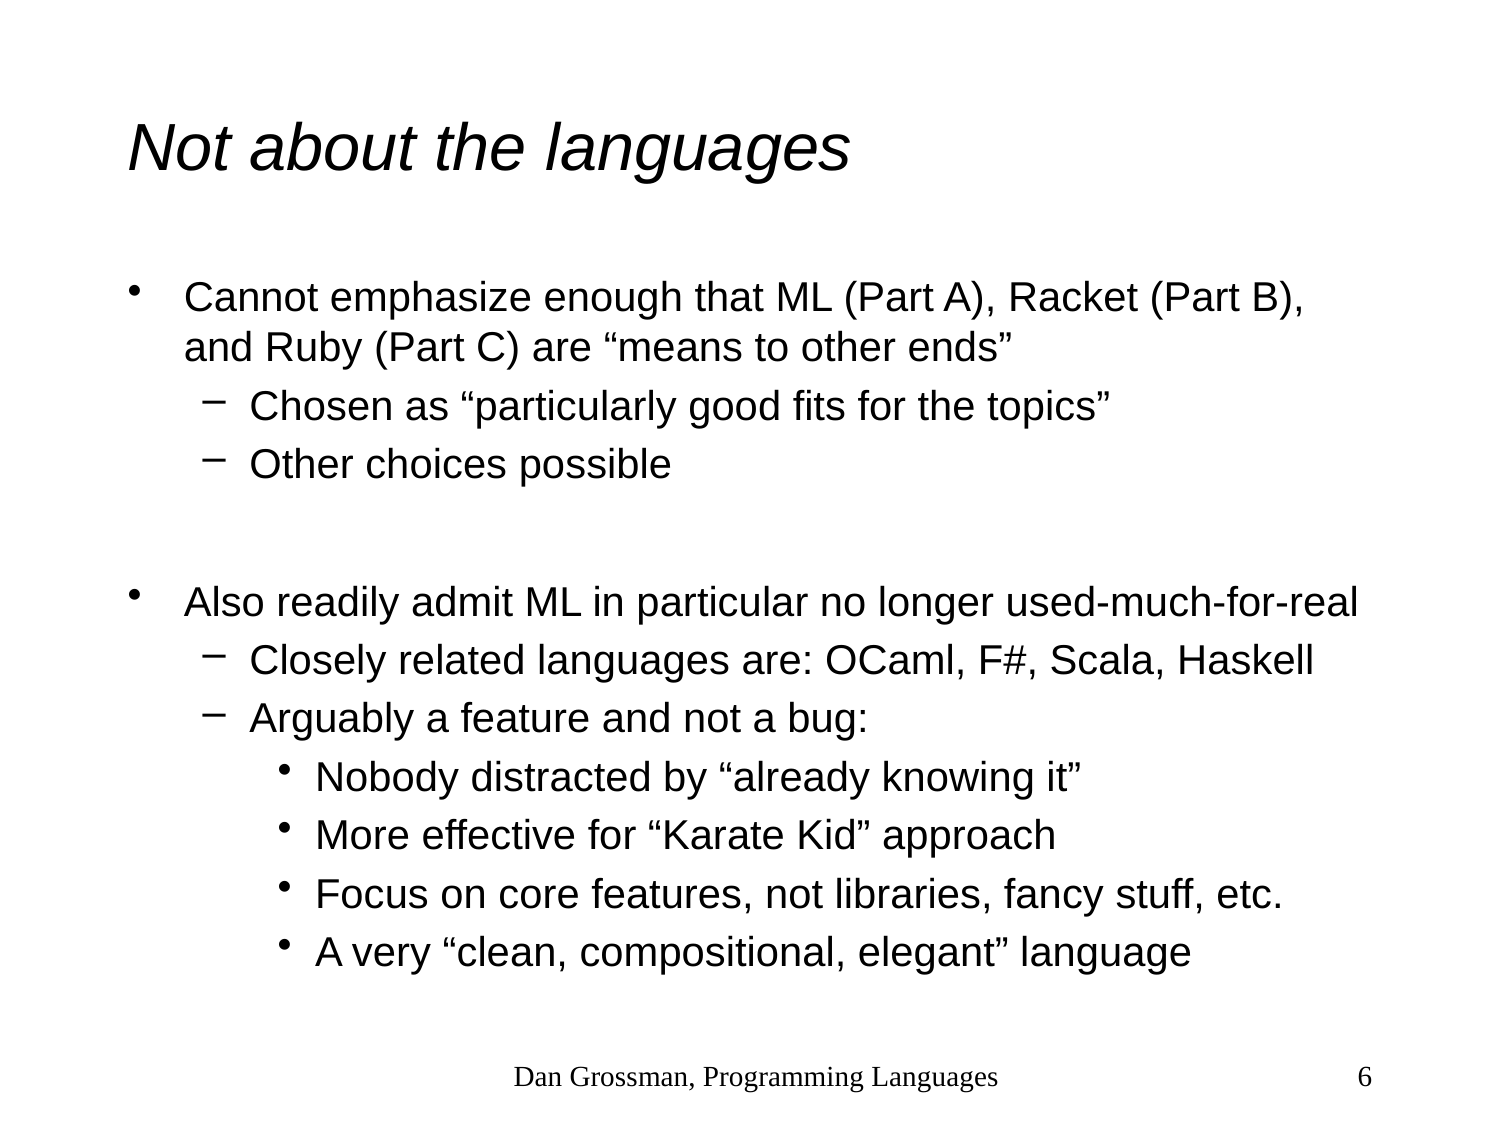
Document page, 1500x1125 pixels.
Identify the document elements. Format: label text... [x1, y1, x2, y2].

footer Dan Grossman, Programming Languages [474, 1049, 1038, 1125]
title Not about the languages [112, 49, 1388, 238]
slide_number 6 [1074, 1049, 1388, 1125]
list Cannot emphasize enough that ML (Part A), Racket (Part B), and Ruby (Part C) are “means to other ends” Chosen as “particularly good fits for the topics” Other choices possible Also readily admit ML in particular no longer used-much-for-real Closely related languages are: OCaml, F#, Scala, Haskell Arguably a feature and not a bug: Nobody distracted by “already knowing it” More effective for “Karate Kid” approach Focus on core features, not libraries, fancy stuff, etc. A very “clean, compositional, elegant” language [112, 262, 1388, 1001]
